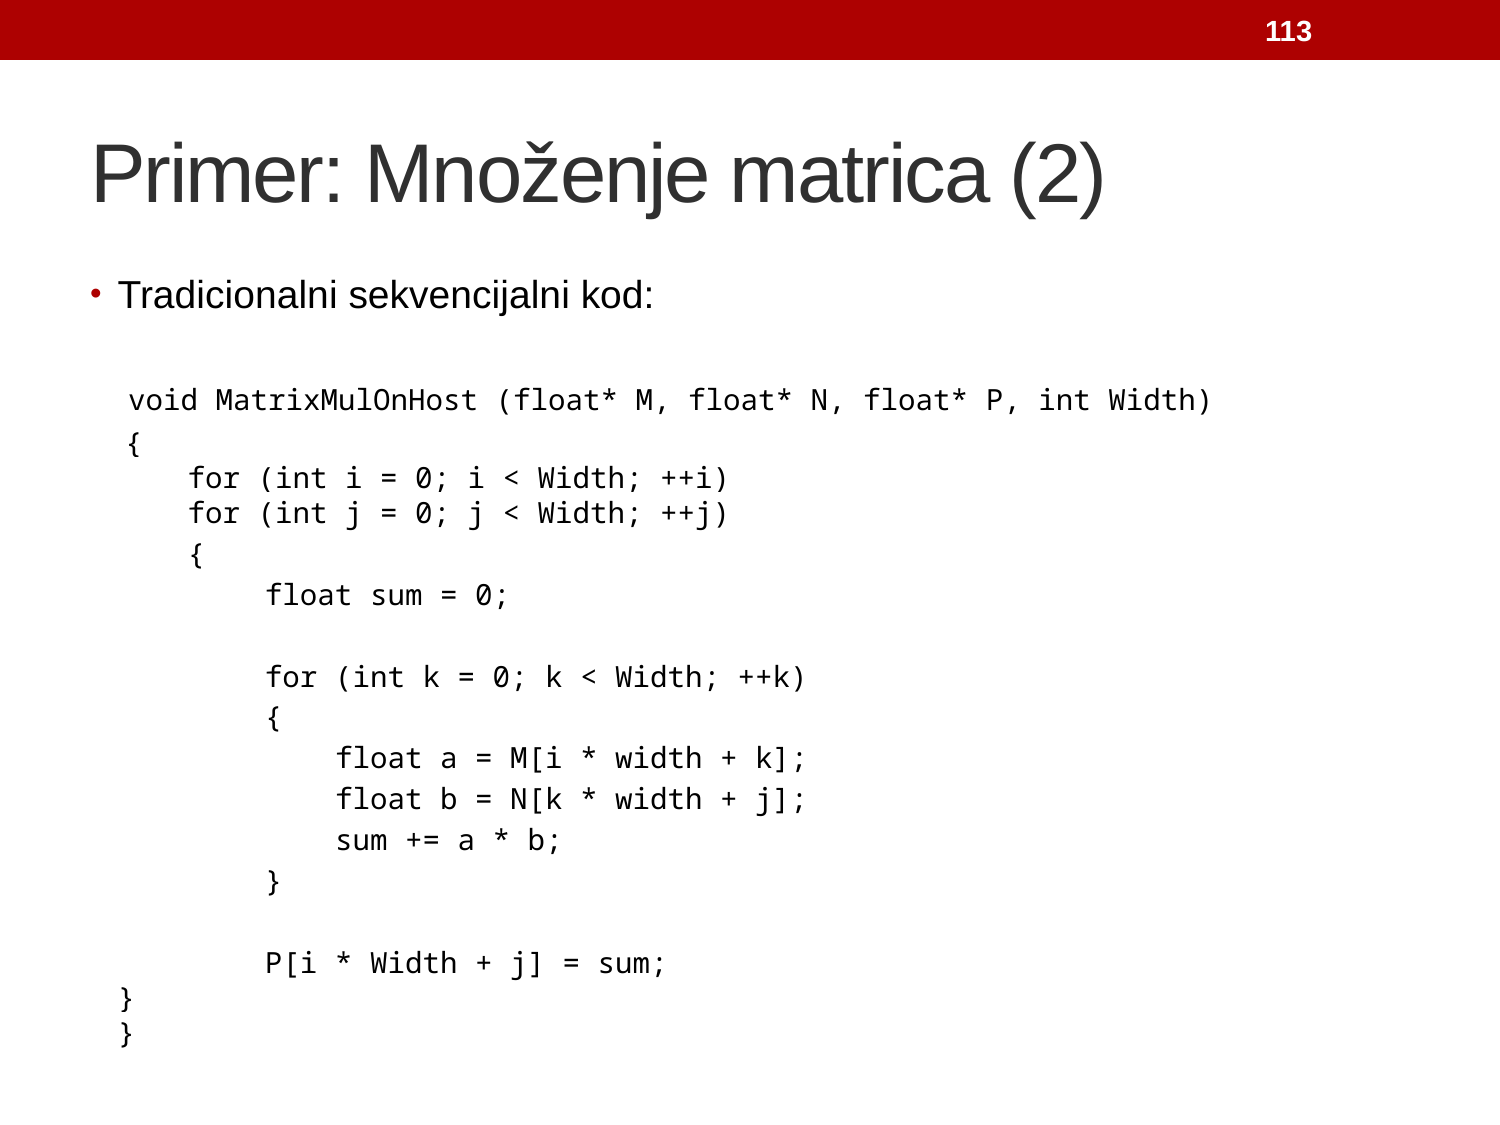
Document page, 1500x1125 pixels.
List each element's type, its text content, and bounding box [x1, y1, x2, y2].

list Tradicionalni sekvencijalni kod: void MatrixMulOnHost (float* M, float* N, float* P, int Width) { for (int i = 0; i < Width; ++i) for (int j = 0; j < Width; ++j) { float sum = 0; for (int k = 0; k < Width; ++k) { float a = M[i * width + k]; float b = N[k * width + j]; sum += a * b; } P[i * Width + j] = sum; } } [75, 262, 1425, 1063]
title Primer: Množenje matrica (2) [75, 87, 1425, 250]
slide_number 113 [1250, 3, 1425, 57]
